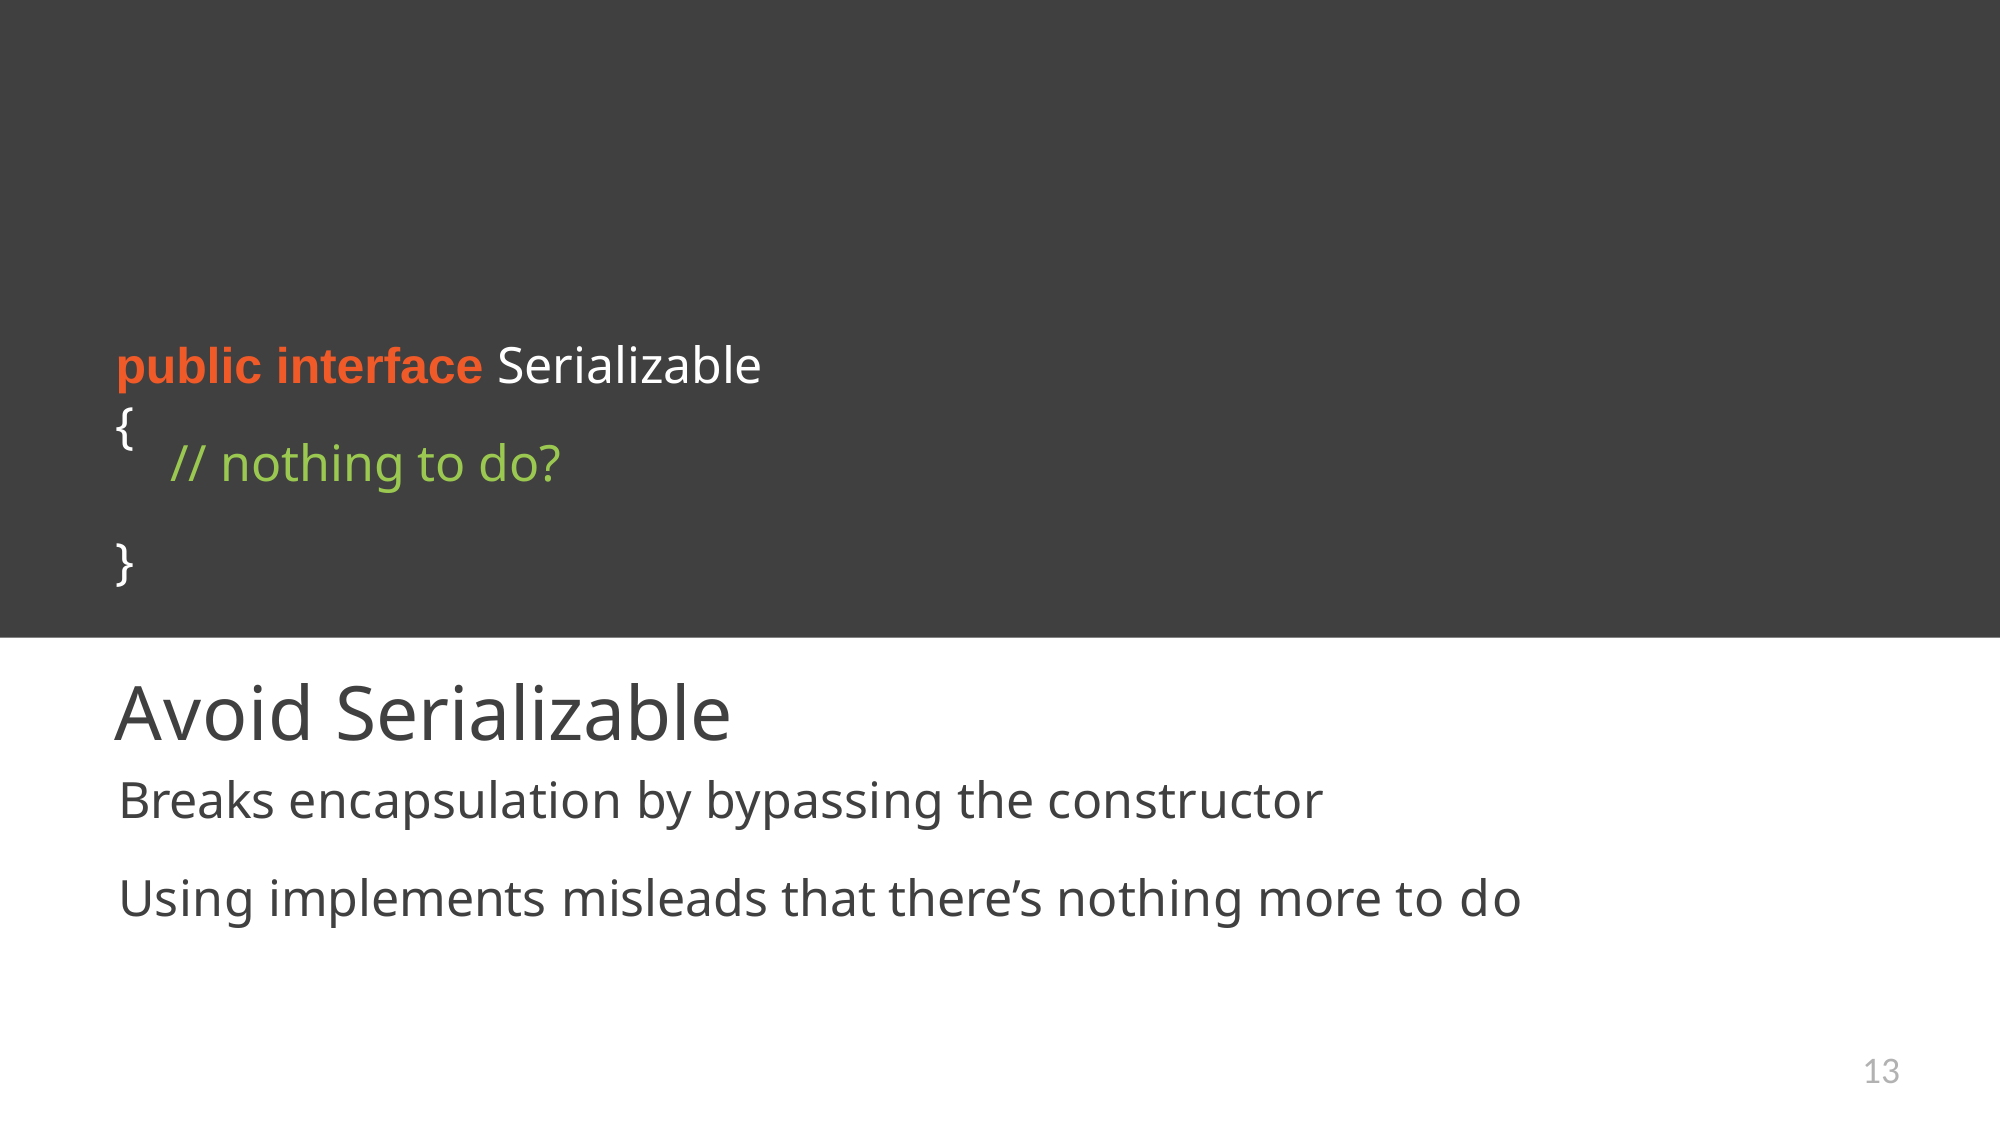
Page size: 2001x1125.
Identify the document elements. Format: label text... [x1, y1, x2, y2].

title public interface Serializable { [113, 331, 791, 429]
slide_number 13 [1440, 1046, 1900, 1103]
text_box // nothing to do? } Avoid Serializable Breaks encapsulation by bypassing the constructor Using implements misleads that there’s nothing more to do [112, 429, 1573, 927]
text_box [0, 0, 2000, 638]
